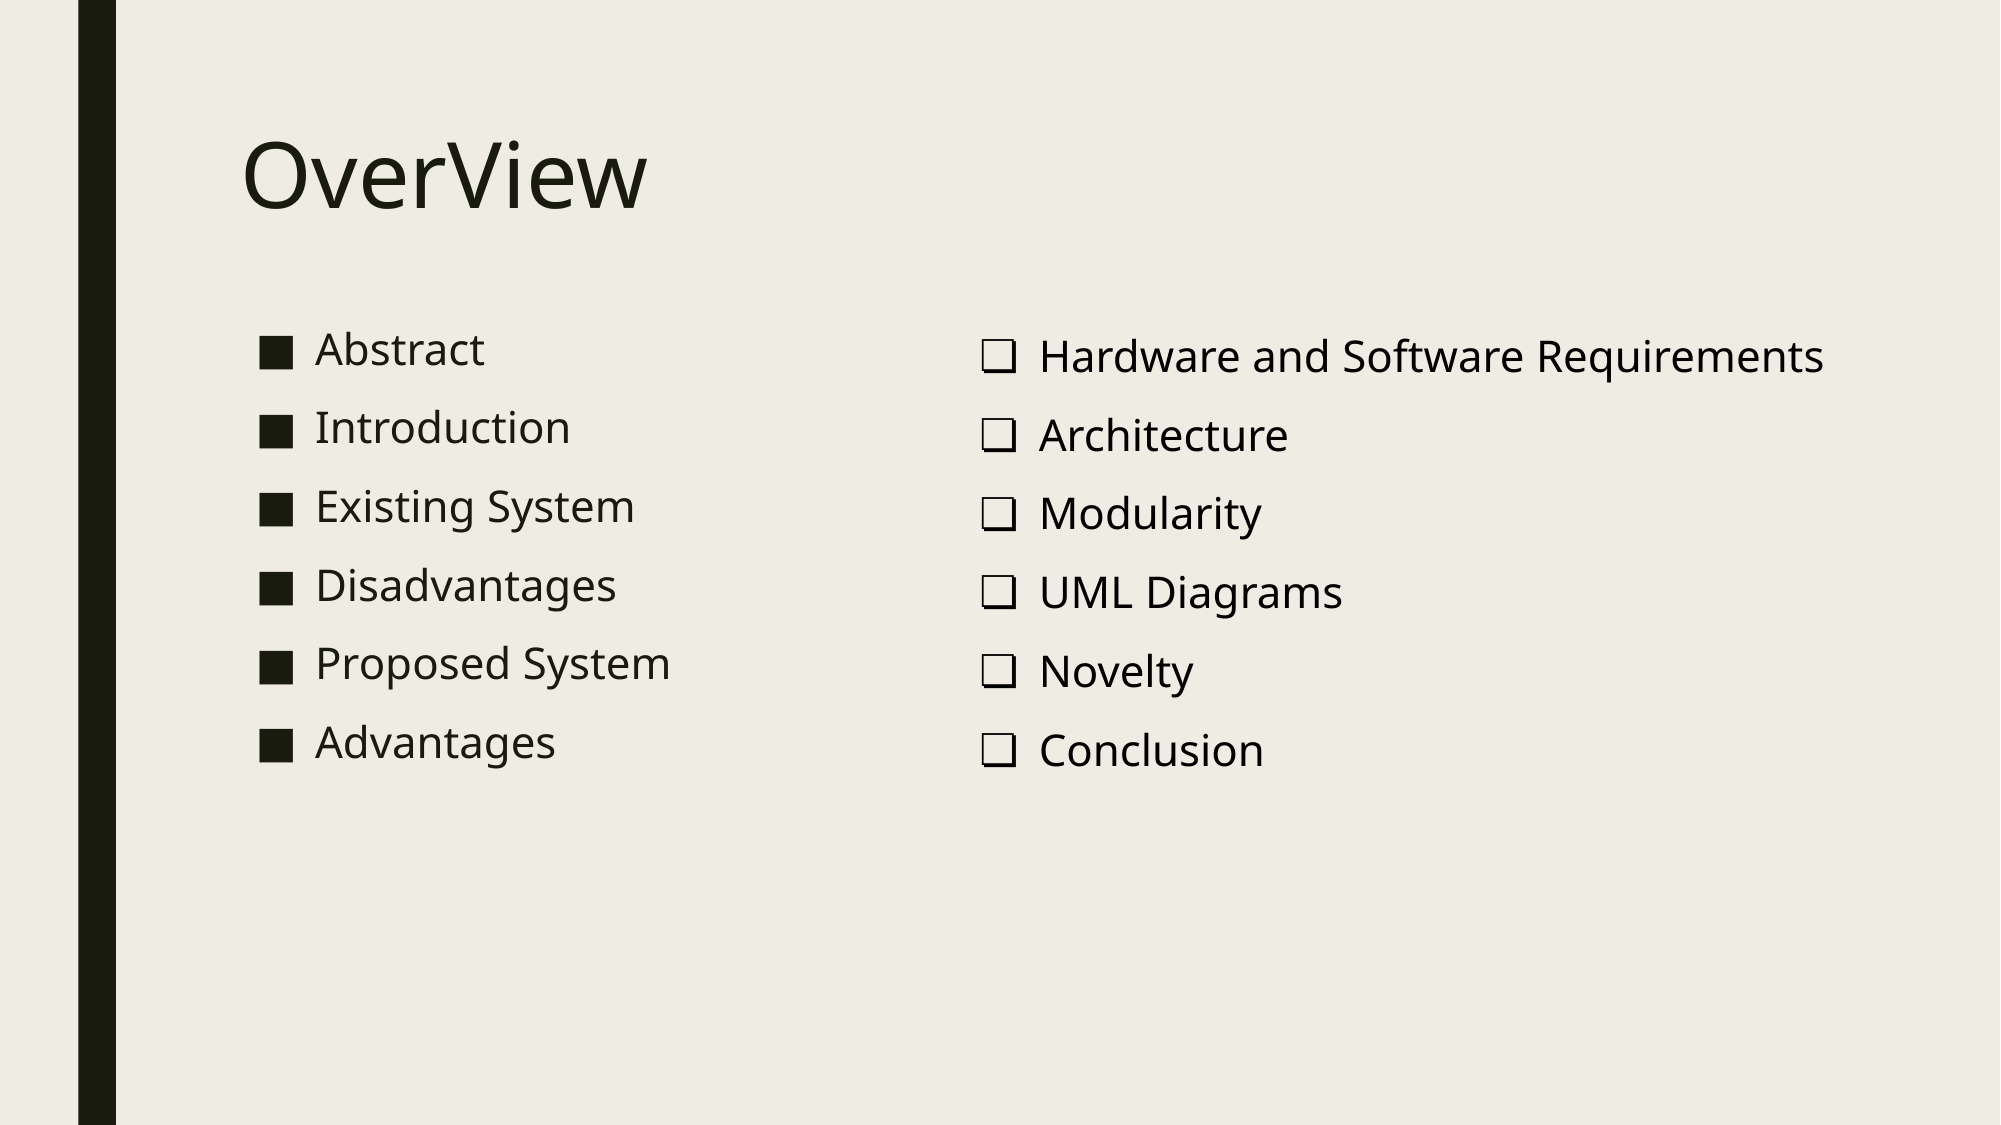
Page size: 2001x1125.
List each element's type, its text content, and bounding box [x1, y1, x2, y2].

title OverView [225, 112, 1800, 287]
text_box Hardware and Software Requirements Architecture Modularity UML Diagrams Novelty Conclusion [948, 287, 1895, 790]
list Abstract Introduction Existing System Disadvantages Proposed System Advantages [225, 287, 1800, 875]
